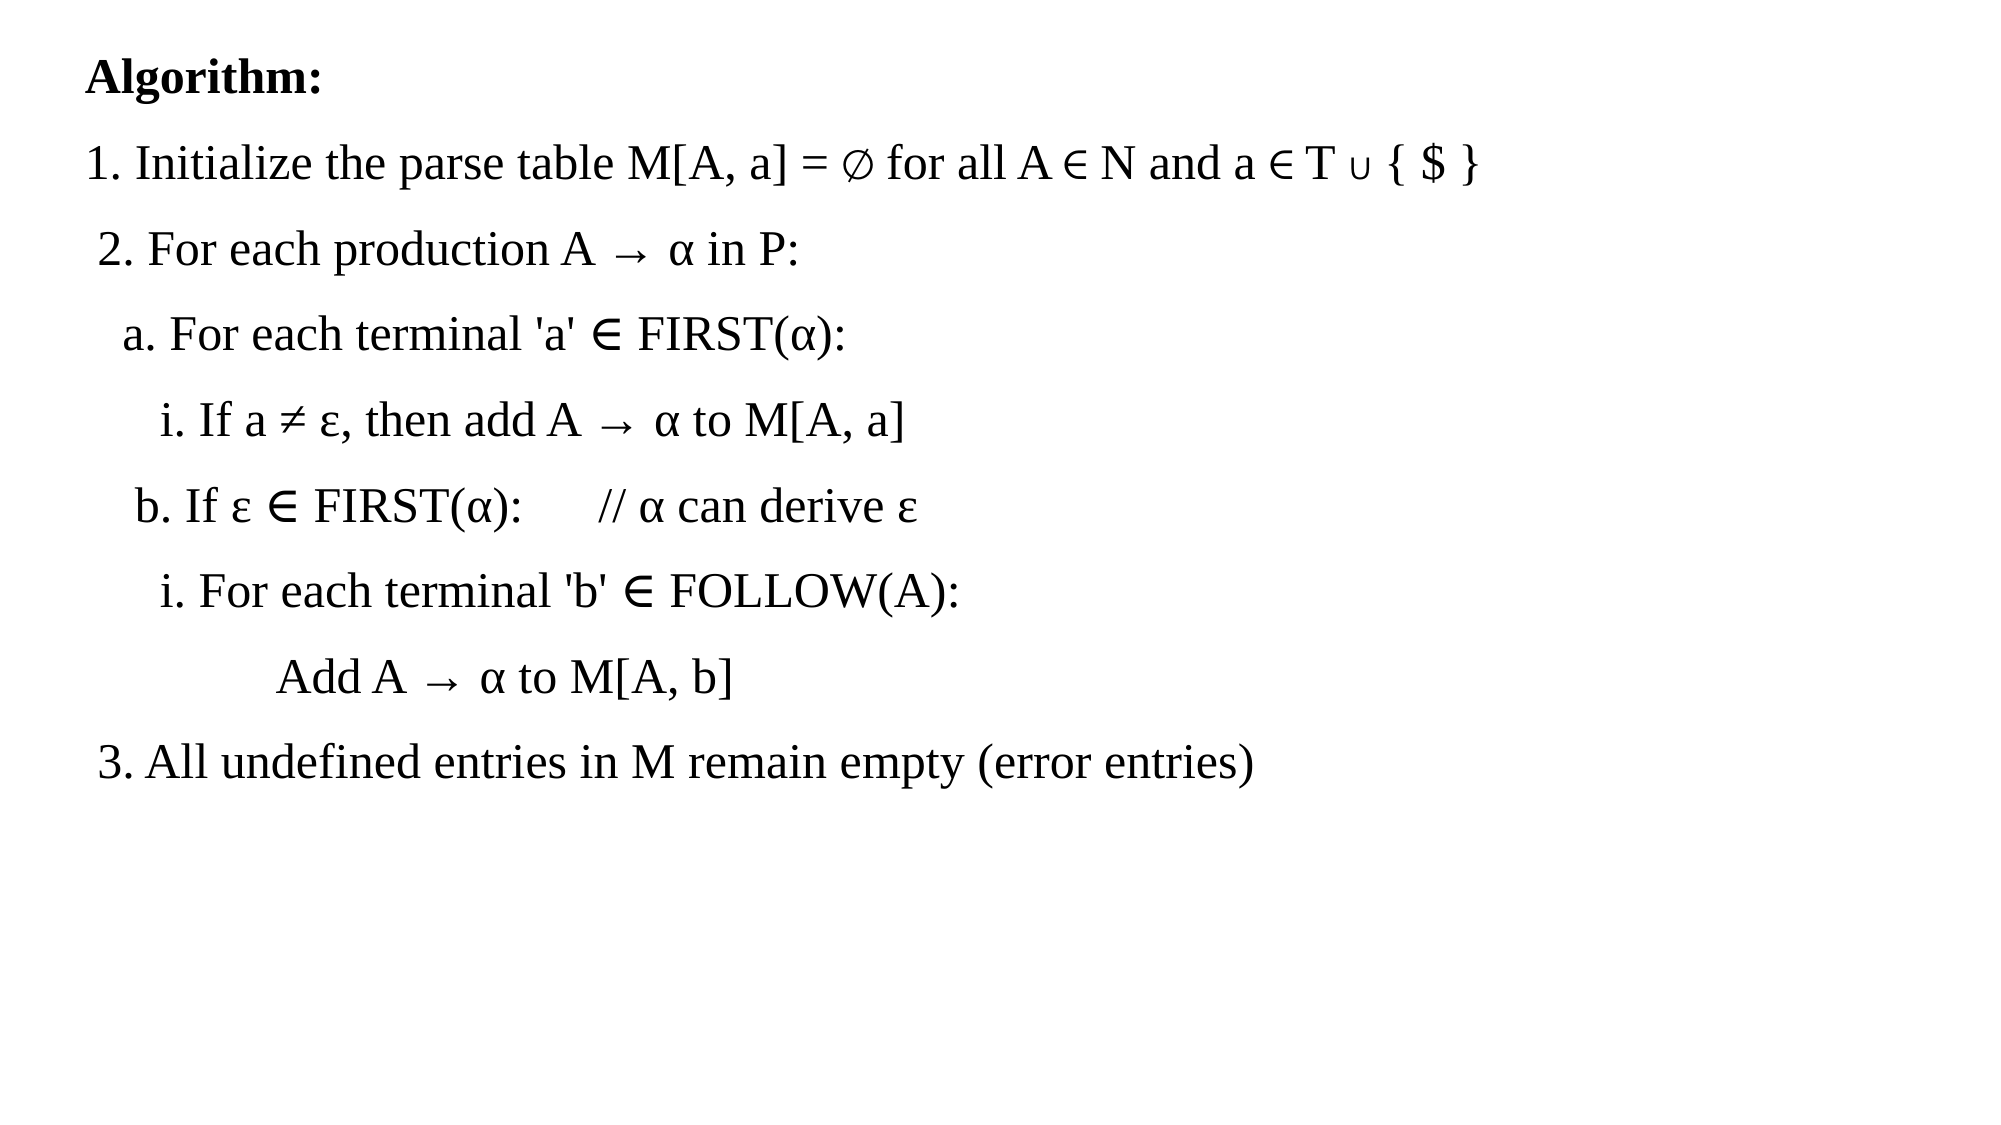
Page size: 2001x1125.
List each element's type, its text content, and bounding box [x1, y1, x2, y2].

text_box Algorithm: 1. Initialize the parse table M[A, a] = ∅ for all A ∈ N and a ∈ T ∪ { $ } 2. For each production A → α in P: a. For each terminal 'a' ∈ FIRST(α): i. If a ≠ ε, then add A → α to M[A, a] b. If ε ∈ FIRST(α): // α can derive ε i. For each terminal 'b' ∈ FOLLOW(A): Add A → α to M[A, b] 3. All undefined entries in M remain empty (error entries) [70, 27, 1846, 797]
